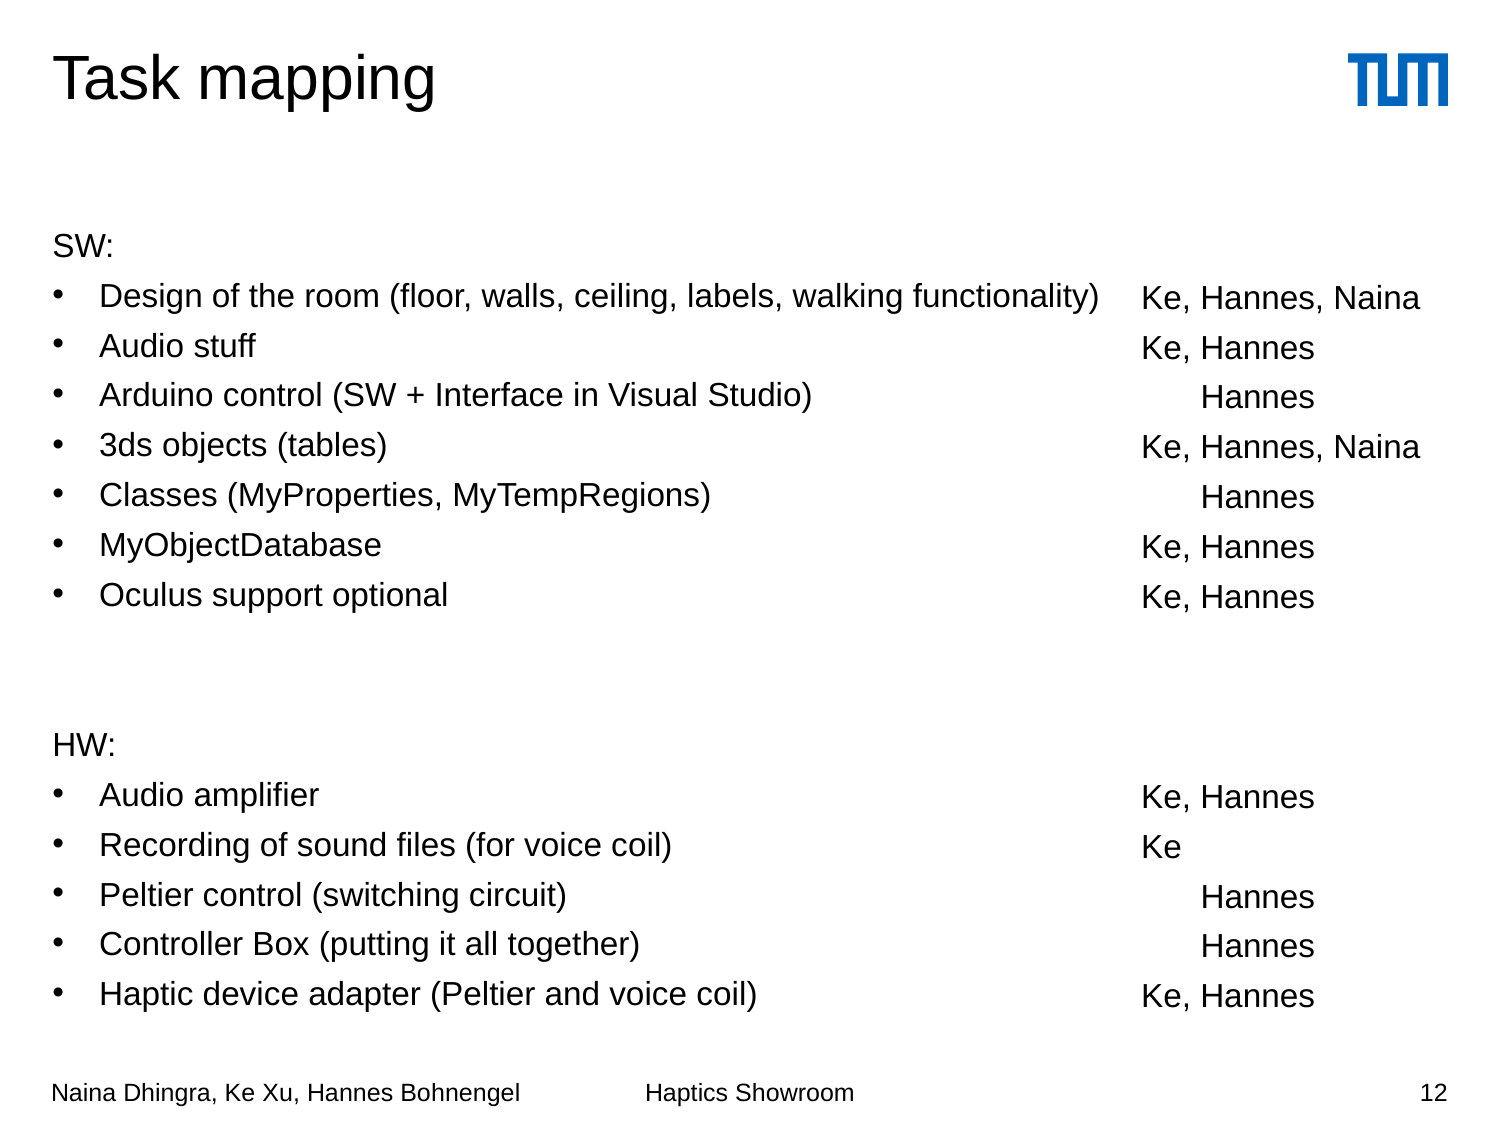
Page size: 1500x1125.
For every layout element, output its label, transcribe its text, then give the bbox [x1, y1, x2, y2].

text_box Haptics Showroom [630, 1069, 871, 1114]
footer Naina Dhingra, Ke Xu, Hannes Bohnengel [51, 1061, 555, 1122]
list SW: Design of the room (floor, walls, ceiling, labels, walking functionality) Audio stuff Arduino control (SW + Interface in Visual Studio) 3ds objects (tables) Classes (MyProperties, MyTempRegions) MyObjectDatabase Oculus support optional HW: Audio amplifier Recording of sound files (for voice coil) Peltier control (switching circuit) Controller Box (putting it all together) Haptic device adapter (Peltier and voice coil) [52, 213, 1129, 1063]
title Task mapping [52, 44, 1449, 113]
text_box Ke, Hannes, Naina Ke, Hannes Hannes Ke, Hannes, Naina Hannes Ke, Hannes Ke, Hannes Ke, Hannes Ke Hannes Hannes Ke, Hannes [1141, 265, 1464, 1037]
slide_number 12 [1111, 1061, 1448, 1122]
